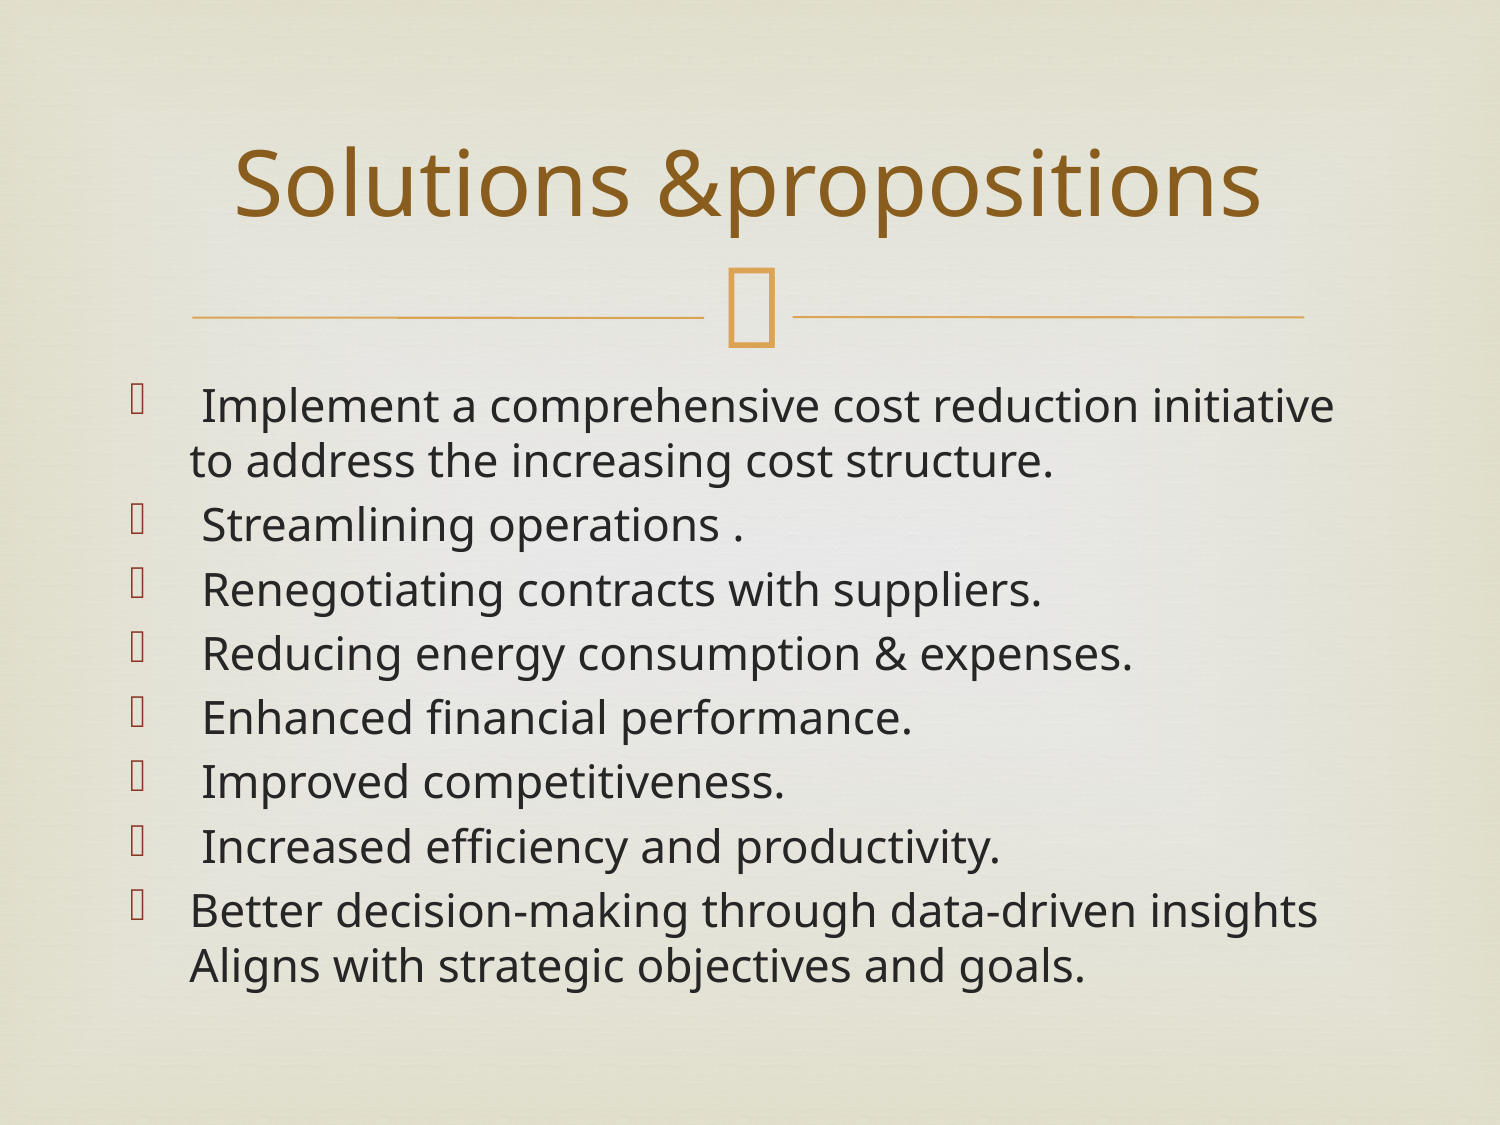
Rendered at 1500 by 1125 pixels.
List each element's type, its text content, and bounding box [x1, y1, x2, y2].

list Implement a comprehensive cost reduction initiative to address the increasing cost structure. Streamlining operations . Renegotiating contracts with suppliers. Reducing energy consumption & expenses. Enhanced financial performance. Improved competitiveness. Increased efficiency and productivity. Better decision-making through data-driven insights Aligns with strategic objectives and goals. [114, 368, 1386, 1005]
title Solutions &propositions [112, 93, 1386, 267]
